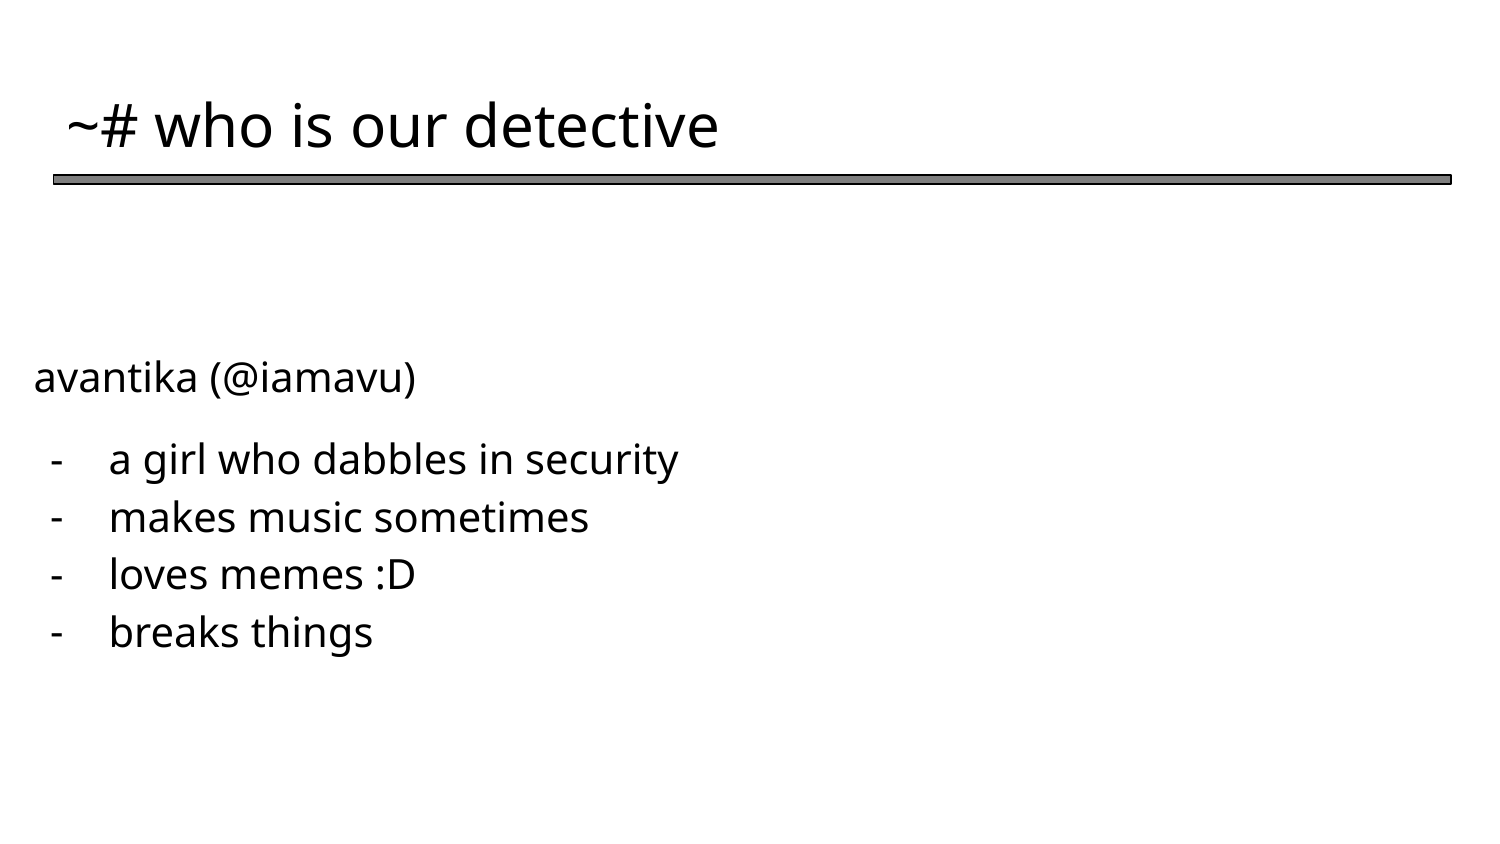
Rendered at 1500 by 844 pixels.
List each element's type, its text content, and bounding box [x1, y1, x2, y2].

list avantika (@iamavu) a girl who dabbles in security makes music sometimes loves memes :D breaks things [18, 175, 1486, 833]
text_box [53, 175, 1452, 185]
title ~# who is our detective [51, 72, 1449, 175]
